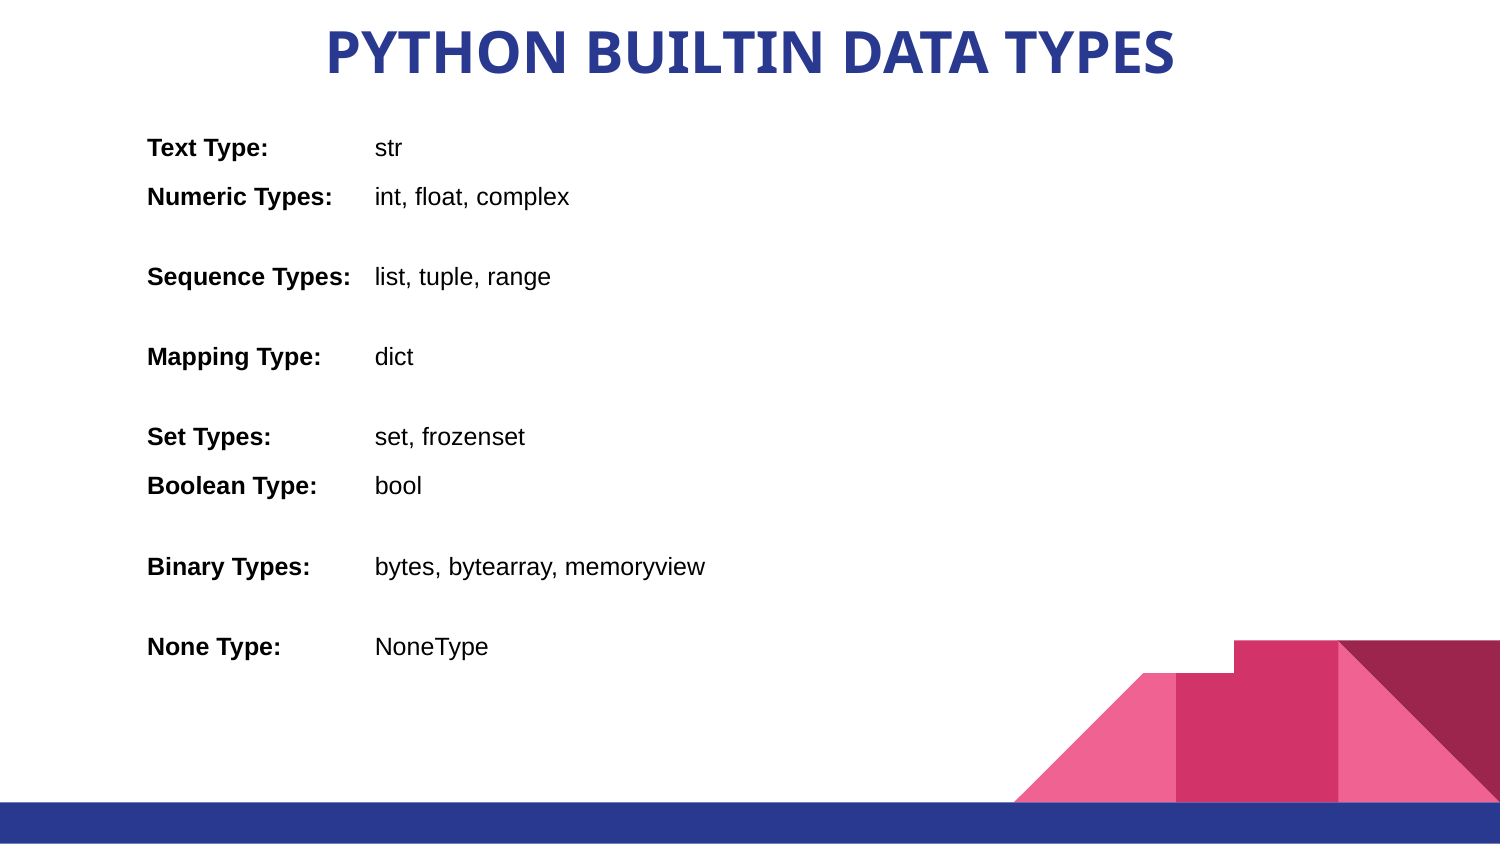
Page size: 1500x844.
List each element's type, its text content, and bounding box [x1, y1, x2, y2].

table_cell Mapping Type: [129, 334, 366, 414]
table_cell None Type: [129, 624, 366, 673]
table_cell Set Types: [129, 414, 366, 463]
table_cell dict [366, 334, 1234, 414]
table_cell Binary Types: [129, 543, 366, 624]
table_cell int, float, complex [366, 174, 1234, 254]
table_cell Boolean Type: [129, 463, 366, 543]
title PYTHON BUILTIN DATA TYPES [0, 0, 1500, 101]
table_cell Sequence Types: [129, 254, 366, 334]
table_cell bool [366, 463, 1234, 543]
table_cell NoneType [366, 624, 1234, 673]
table_header str [366, 125, 1234, 174]
table_cell bytes, bytearray, memoryview [366, 543, 1234, 624]
table_cell set, frozenset [366, 414, 1234, 463]
table_cell Numeric Types: [129, 174, 366, 254]
table_header Text Type: [129, 125, 366, 174]
table_cell list, tuple, range [366, 254, 1234, 334]
